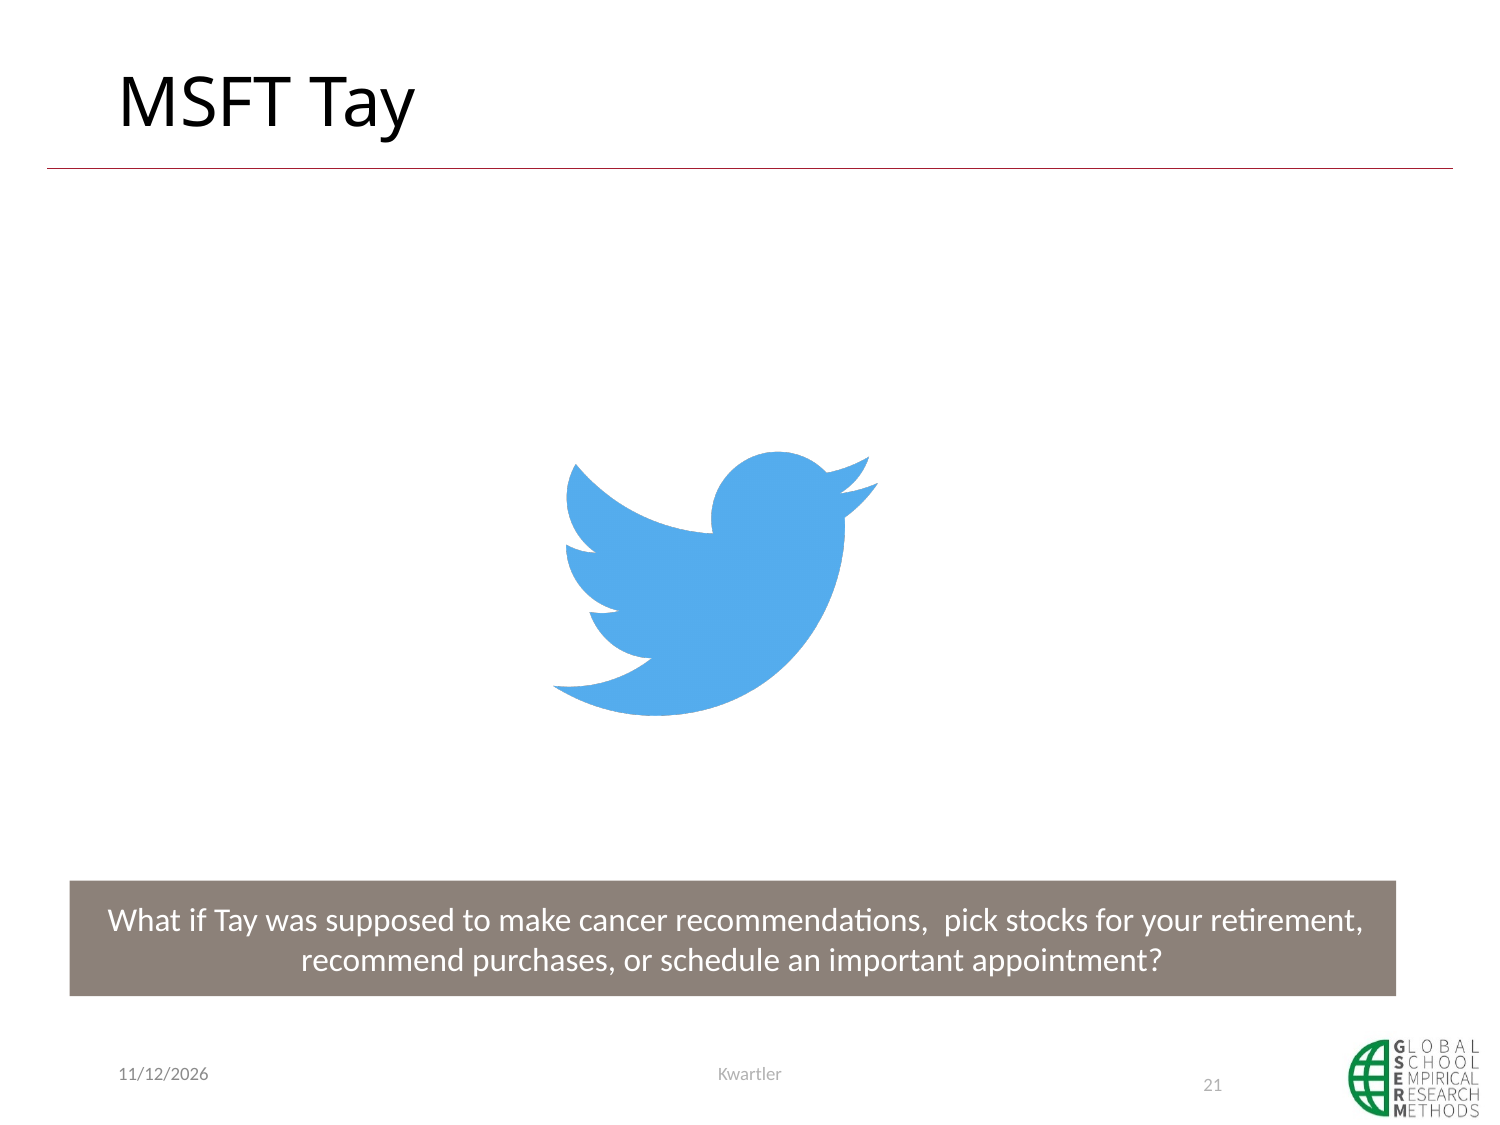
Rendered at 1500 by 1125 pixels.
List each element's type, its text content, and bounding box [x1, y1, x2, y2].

footer Kwartler [496, 1042, 1004, 1103]
slide_number 21 [1188, 1042, 1330, 1103]
picture [472, 346, 954, 827]
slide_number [103, 1042, 441, 1103]
text_box What if Tay was supposed to make cancer recommendations, pick stocks for your retirement, recommend purchases, or schedule an important appointment? [68, 880, 1397, 997]
picture [1342, 1031, 1500, 1120]
title MSFT Tay [103, 59, 1397, 157]
